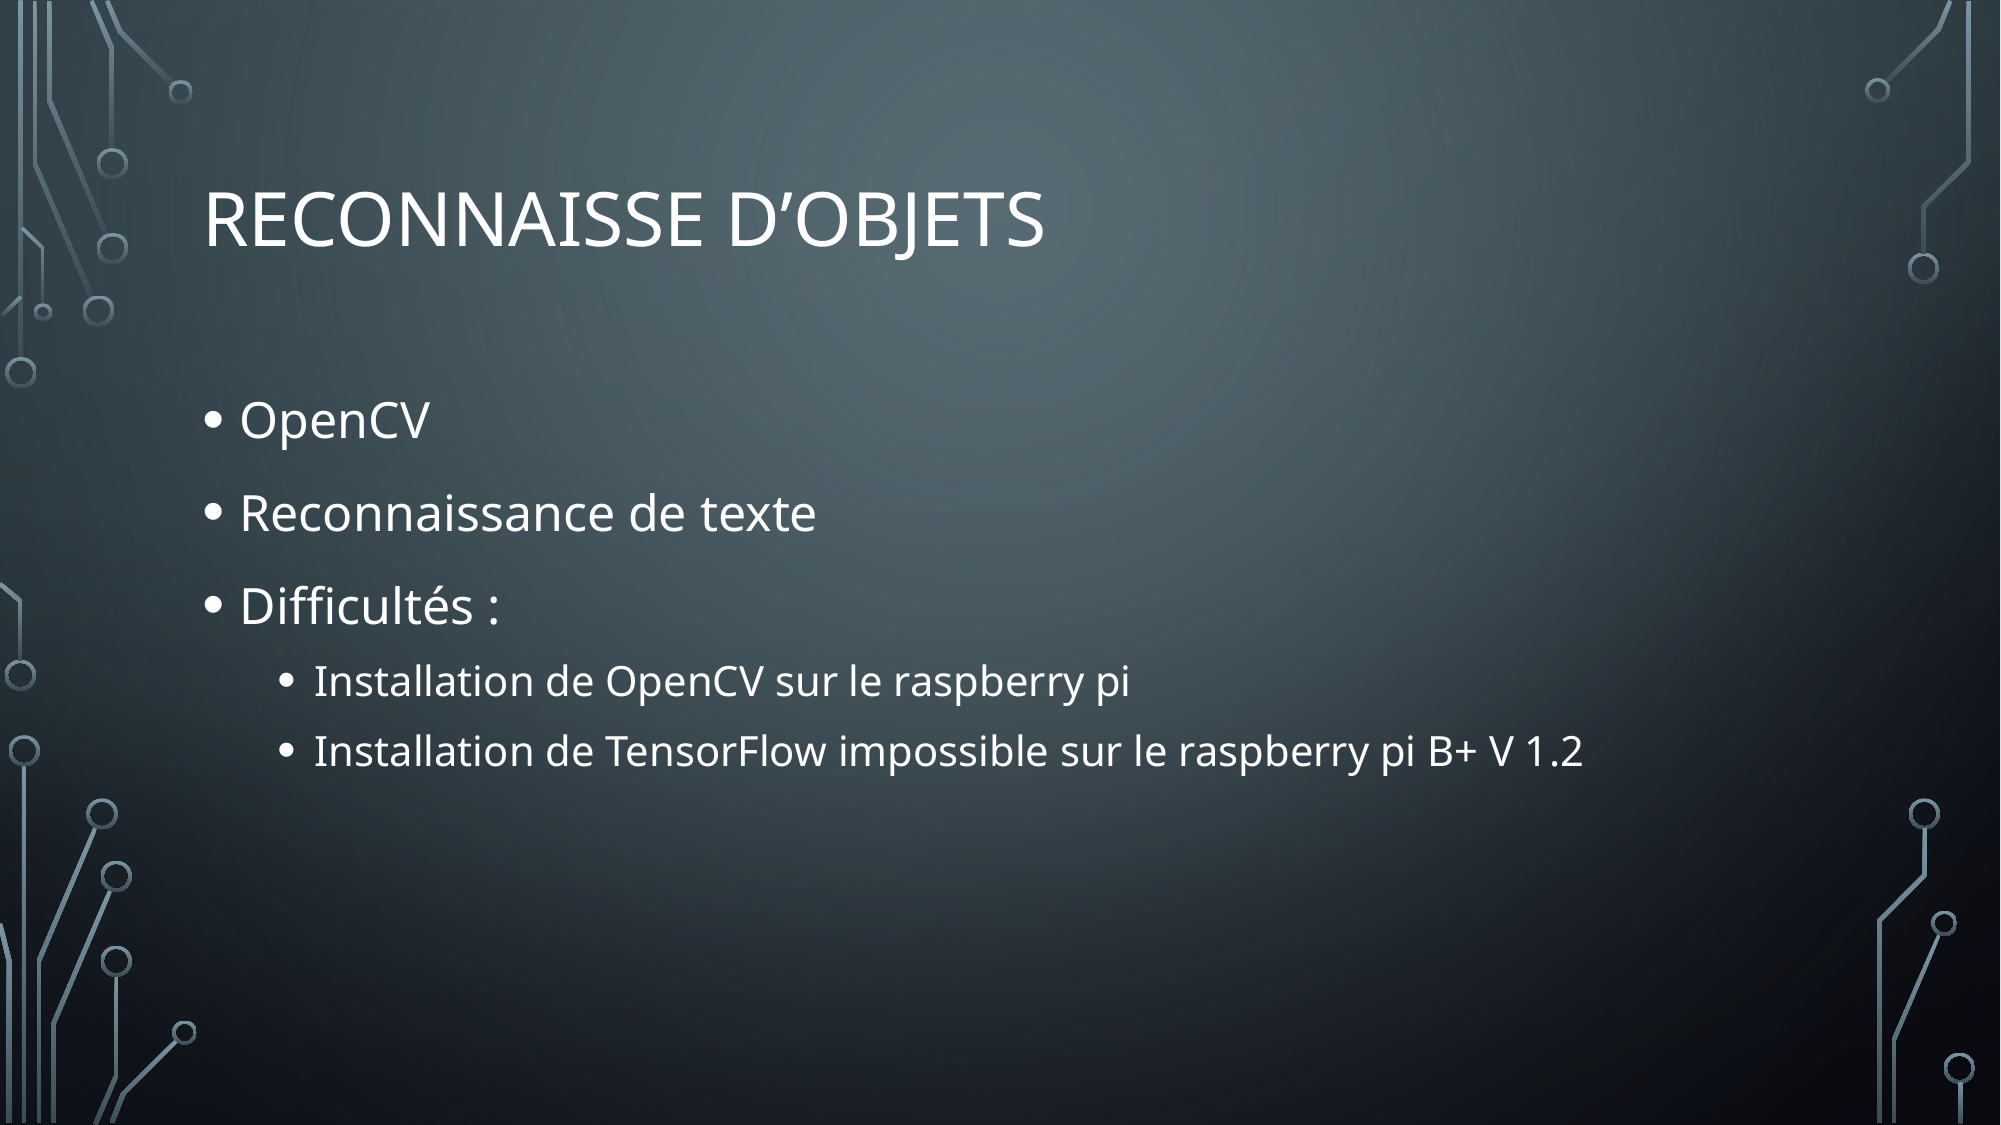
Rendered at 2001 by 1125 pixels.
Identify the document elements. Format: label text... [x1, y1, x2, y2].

list OpenCV Reconnaissance de texte Difficultés : Installation de OpenCV sur le raspberry pi Installation de TensorFlow impossible sur le raspberry pi B+ V 1.2 [187, 369, 1813, 950]
title Reconnaisse d’objets [187, 101, 1813, 344]
